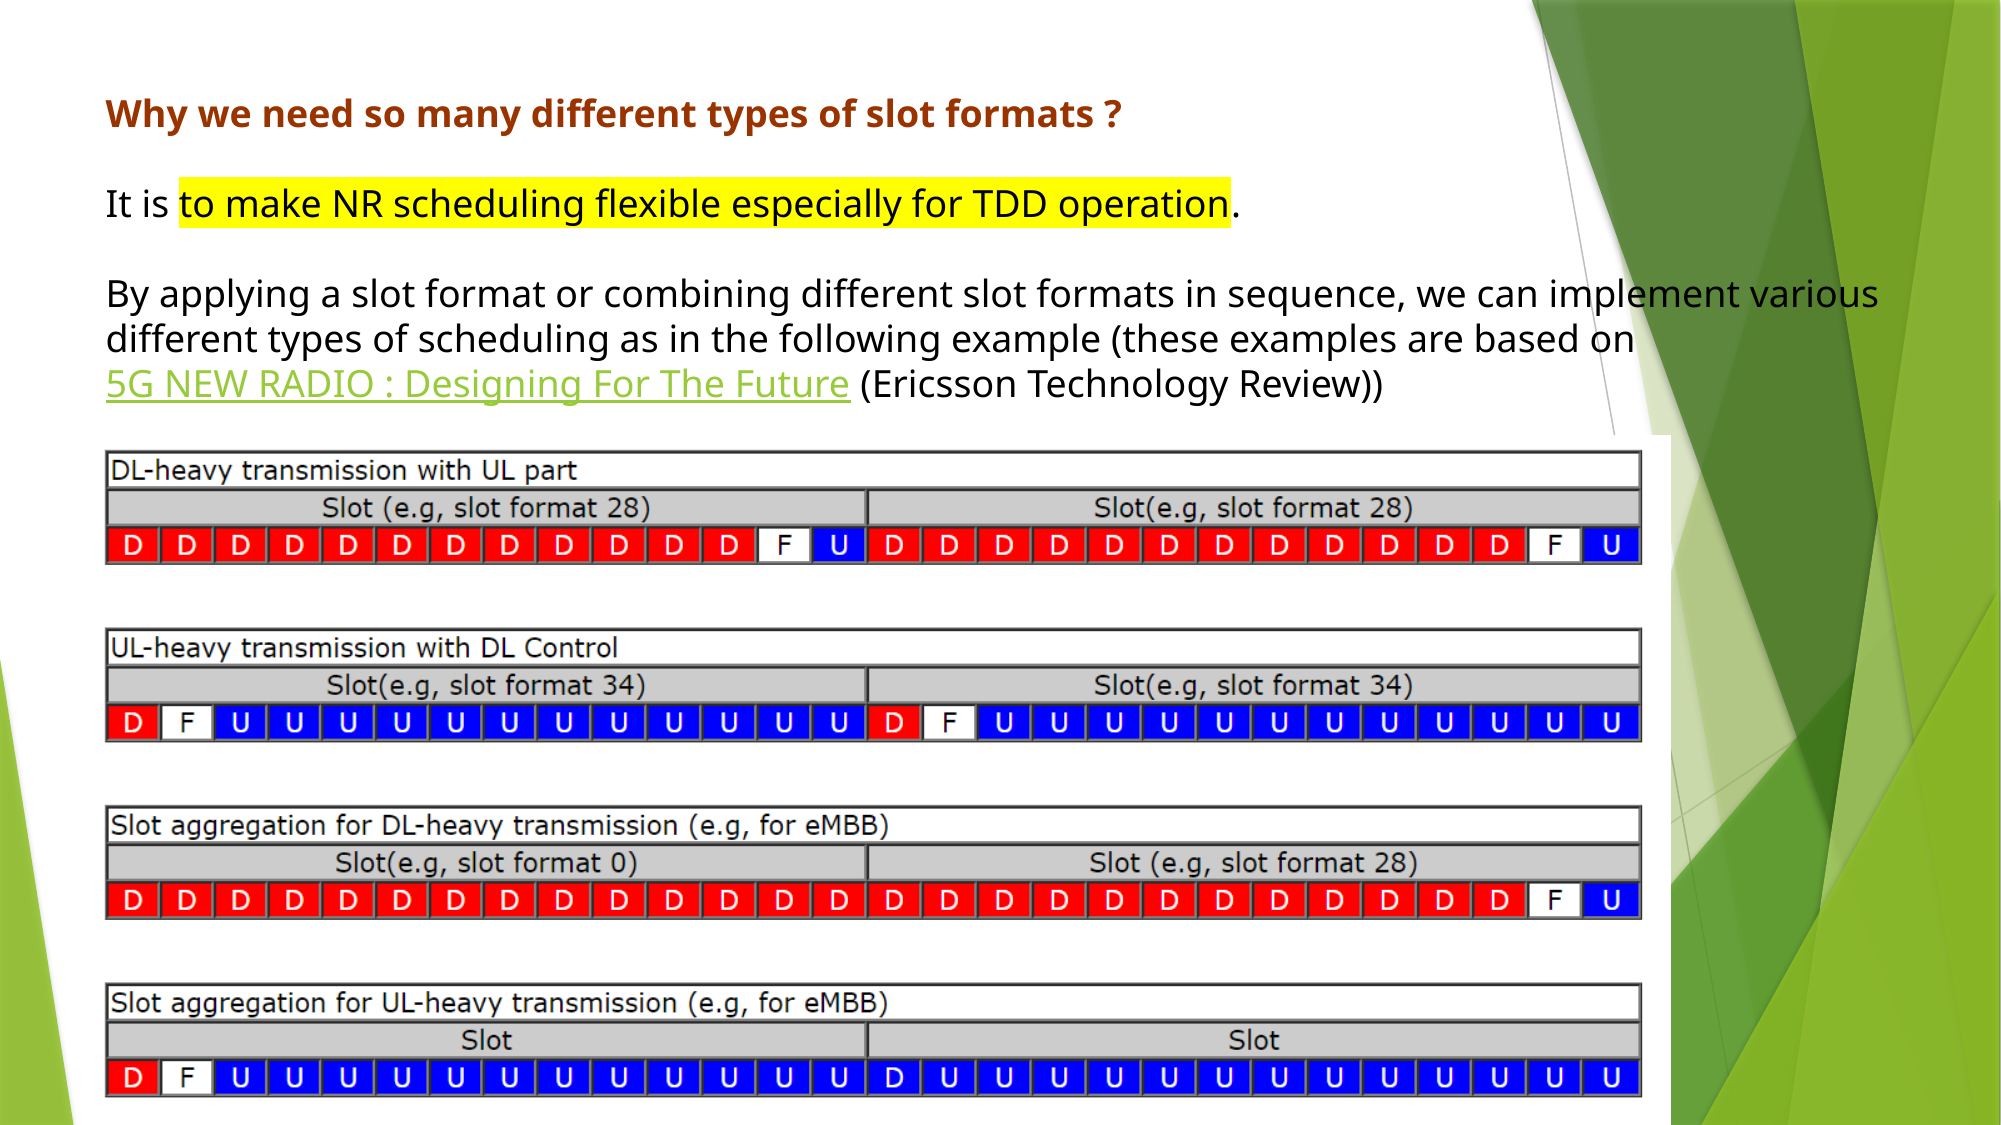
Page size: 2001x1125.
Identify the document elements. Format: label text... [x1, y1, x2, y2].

picture [90, 435, 1671, 1125]
text_box Why we need so many different types of slot formats ? It is to make NR scheduling flexible especially for TDD operation. By applying a slot format or combining different slot formats in sequence, we can implement various different types of scheduling as in the following example (these examples are based on 5G NEW RADIO : Designing For The Future (Ericsson Technology Review)) [90, 82, 1900, 418]
